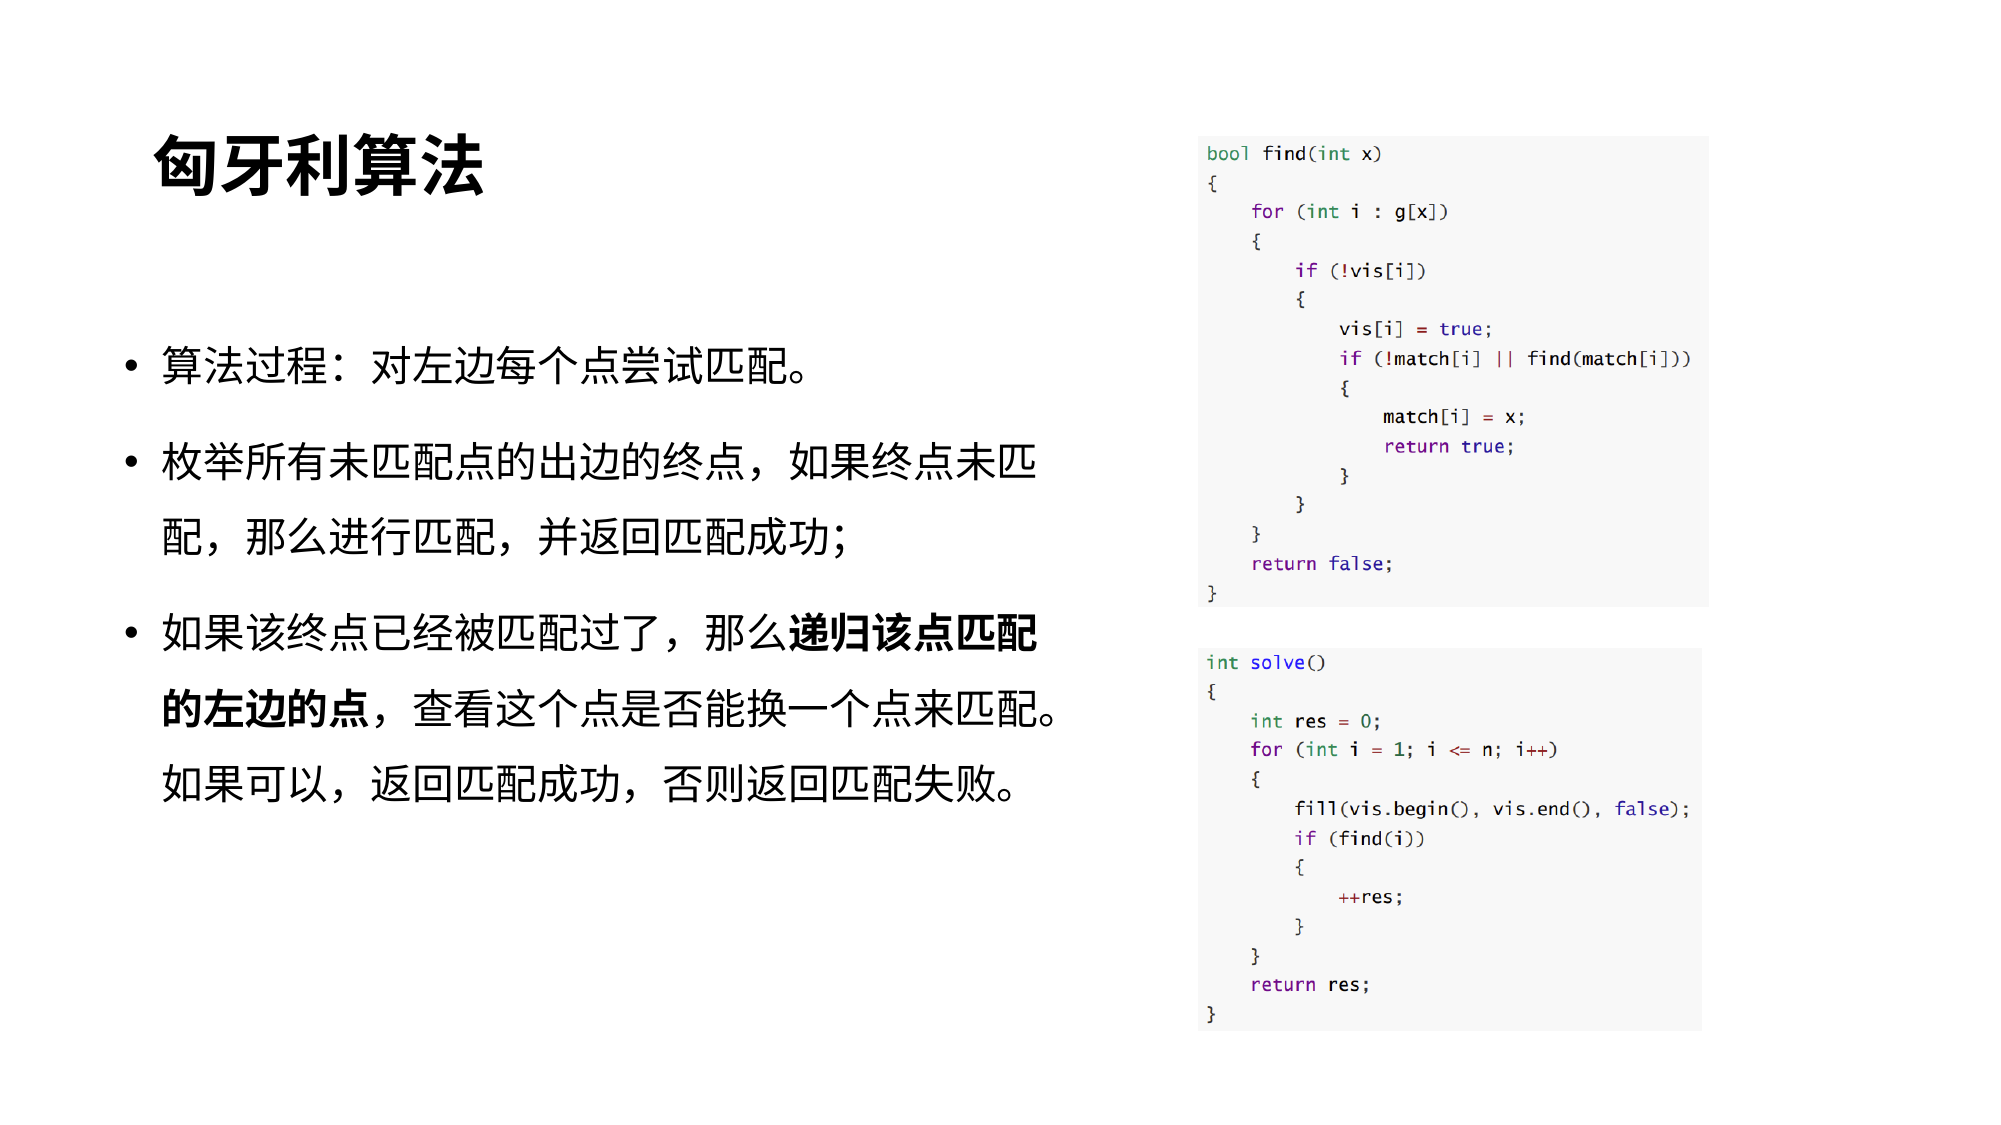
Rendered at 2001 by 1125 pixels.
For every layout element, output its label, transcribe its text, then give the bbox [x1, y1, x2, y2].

picture [1198, 136, 1709, 607]
list 算法过程：对左边每个点尝试匹配。 枚举所有未匹配点的出边的终点，如果终点未匹配，那么进行匹配，并返回匹配成功； 如果该终点已经被匹配过了，那么递归该点匹配的左边的点，查看这个点是否能换一个点来匹配。如果可以，返回匹配成功，否则返回匹配失败。 [109, 307, 1094, 1018]
title 匈牙利算法 [137, 59, 1863, 278]
picture [1198, 648, 1702, 1031]
